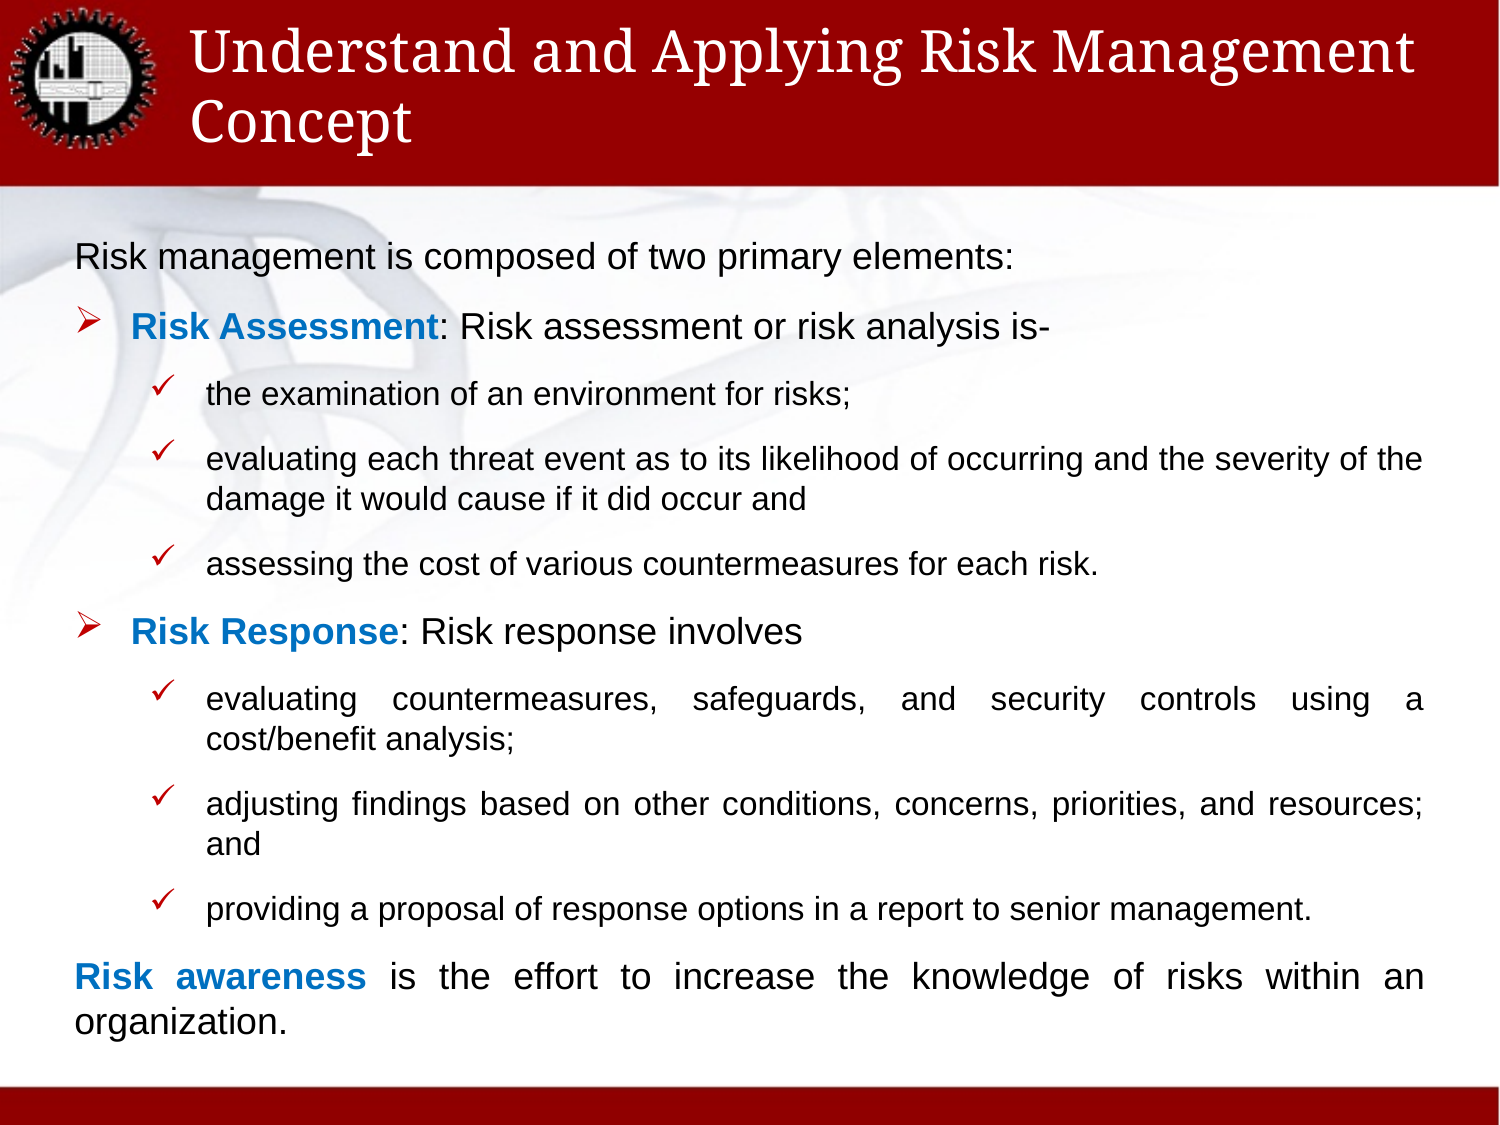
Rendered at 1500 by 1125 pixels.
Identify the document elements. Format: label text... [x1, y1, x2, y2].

text_box Risk management is composed of two primary elements: Risk Assessment: Risk assessment or risk analysis is- the examination of an environment for risks; evaluating each threat event as to its likelihood of occurring and the severity of the damage it would cause if it did occur and assessing the cost of various countermeasures for each risk. Risk Response: Risk response involves evaluating countermeasures, safeguards, and security controls using a cost/benefit analysis; adjusting findings based on other conditions, concerns, priorities, and resources; and providing a proposal of response options in a report to senior management. Risk awareness is the effort to increase the knowledge of risks within an organization. [59, 224, 1441, 1050]
title Understand and Applying Risk Management Concept [174, 37, 1450, 163]
picture [0, 0, 1500, 1125]
